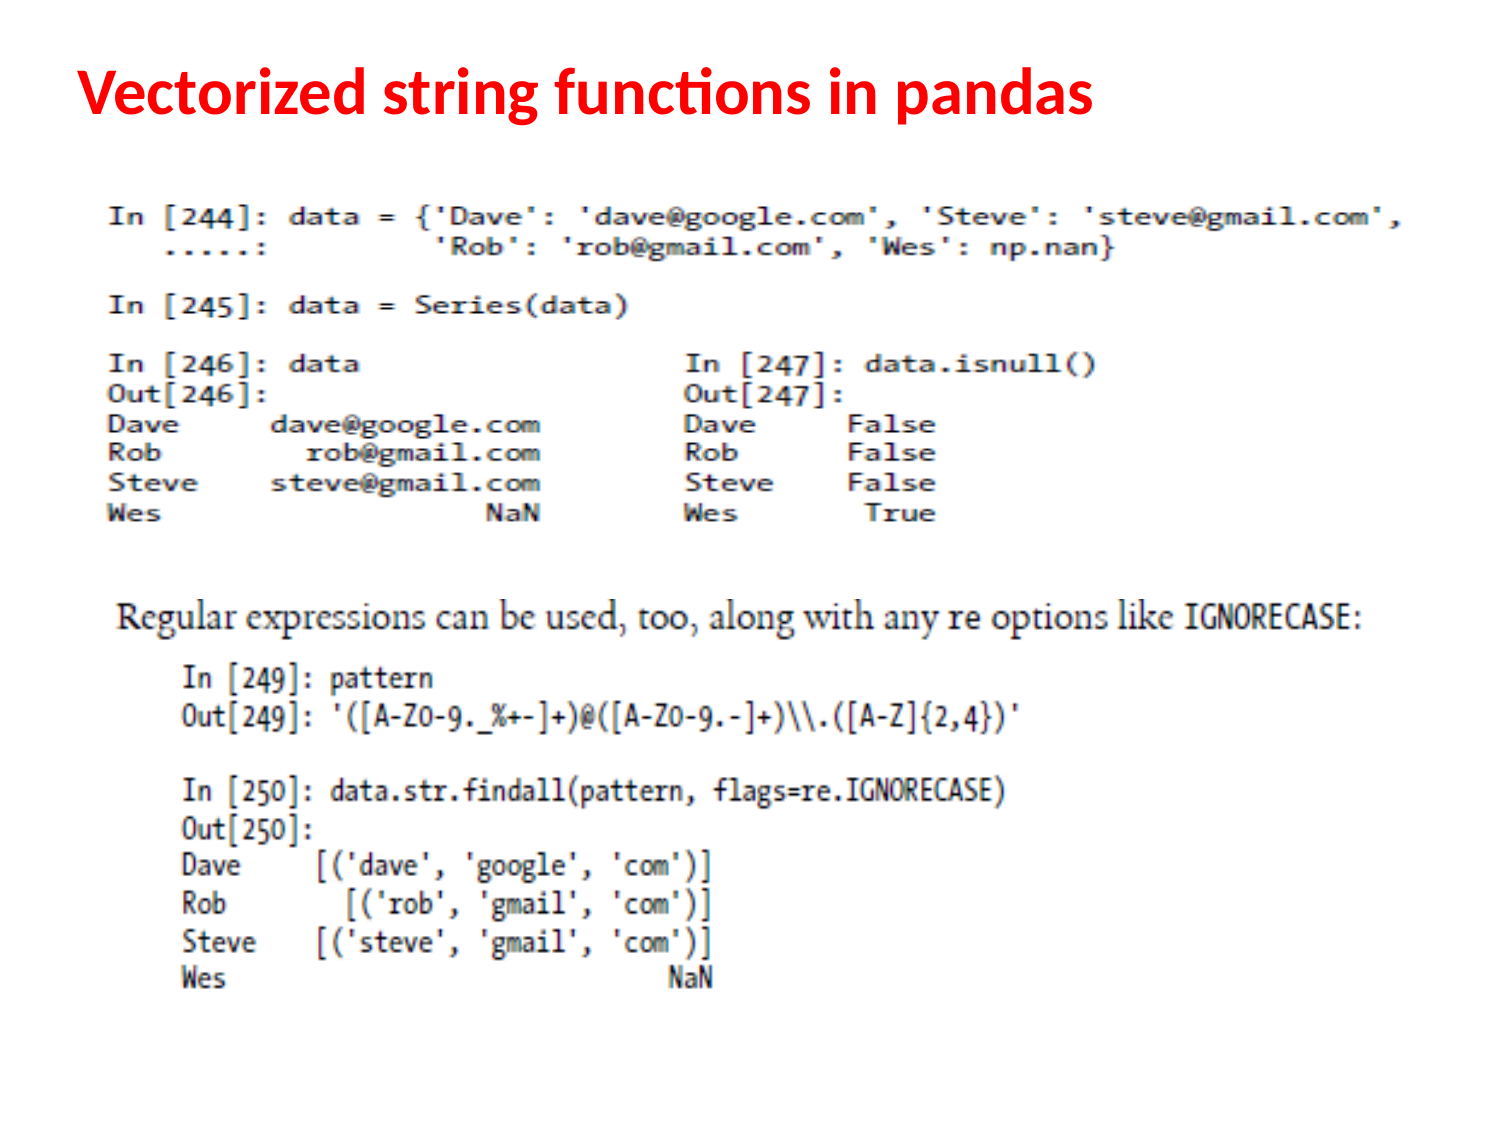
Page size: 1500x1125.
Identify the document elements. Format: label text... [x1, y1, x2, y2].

picture [112, 599, 1401, 994]
picture [87, 199, 1426, 551]
title Vectorized string functions in pandas [62, 37, 1413, 138]
